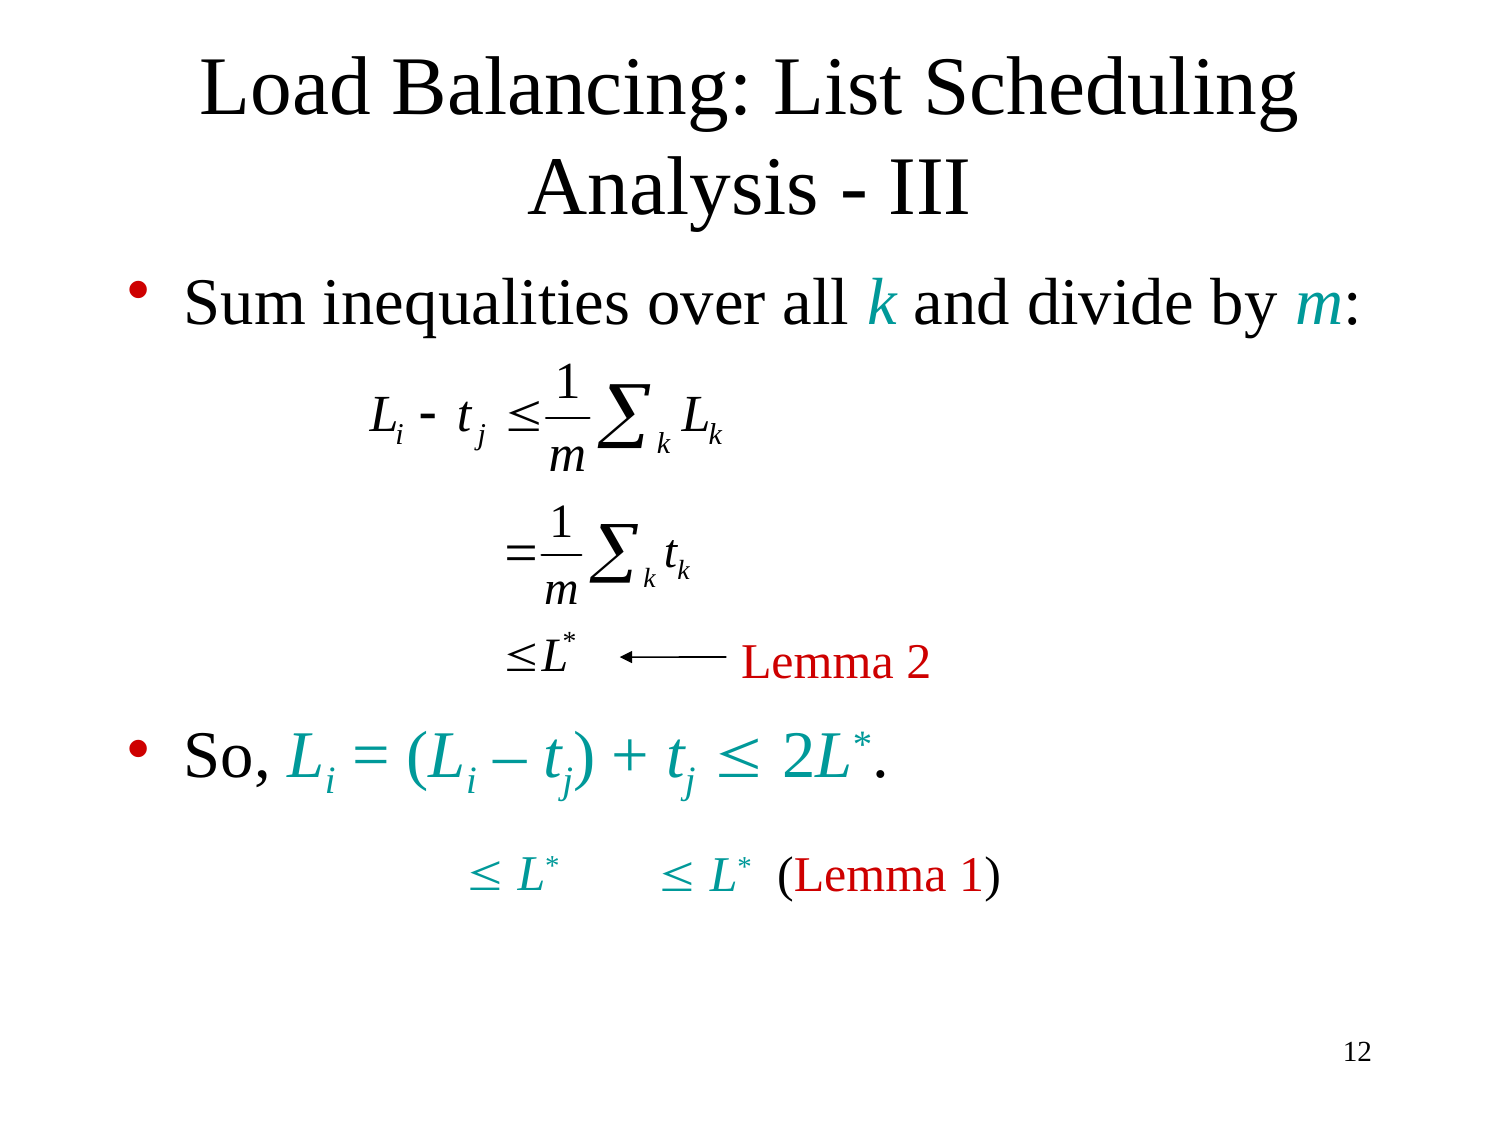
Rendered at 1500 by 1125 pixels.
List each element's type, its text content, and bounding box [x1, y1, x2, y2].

text_box Lemma 2 [726, 621, 947, 697]
text_box  L* [450, 833, 575, 908]
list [359, 348, 739, 549]
slide_number 12 [1074, 1024, 1388, 1101]
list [495, 491, 704, 752]
text_box  L* (Lemma 1) [642, 834, 1016, 909]
title Load Balancing: List Scheduling Analysis - III [112, 37, 1388, 226]
list Sum inequalities over all k and divide by m: So, Li = (Li – tj) + tj  2L*. [112, 249, 1388, 1001]
